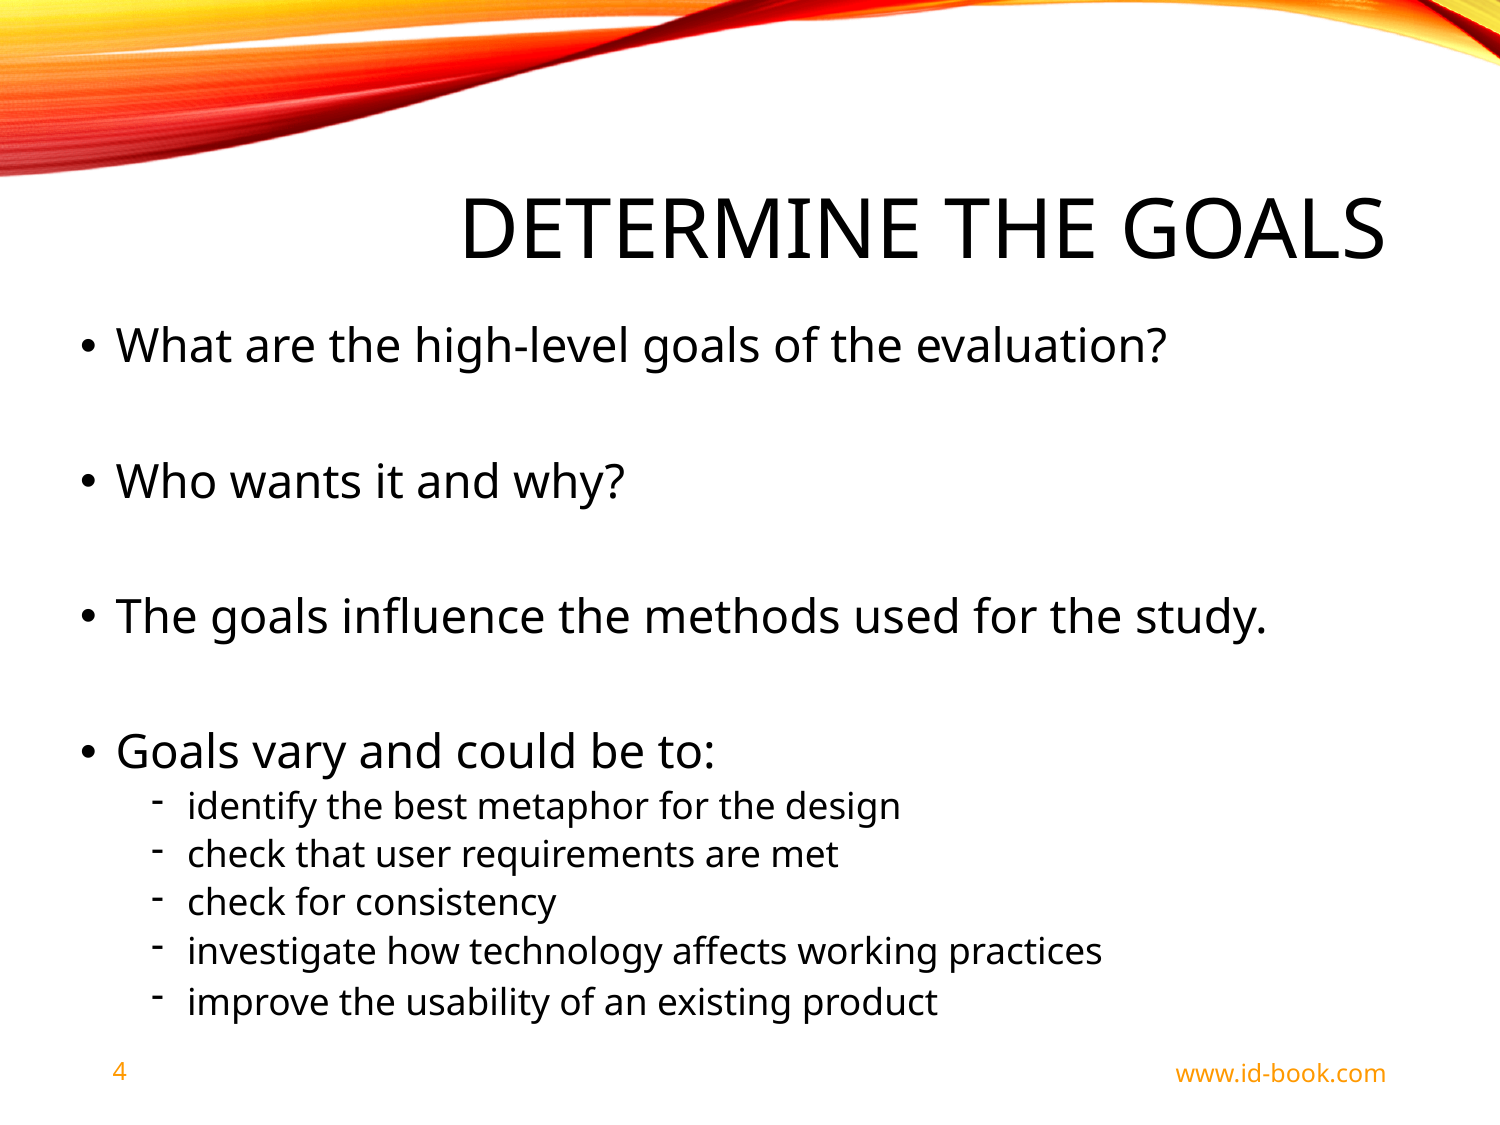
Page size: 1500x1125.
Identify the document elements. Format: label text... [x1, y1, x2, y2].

picture [0, 0, 1500, 178]
title Determine the goals [356, 125, 1403, 314]
list What are the high-level goals of the evaluation? Who wants it and why? The goals influence the methods used for the study. Goals vary and could be to: identify the best metaphor for the design check that user requirements are met check for consistency investigate how technology affects working practices improve the usability of an existing product [64, 314, 1436, 1037]
slide_number www.id-book.com [1051, 1042, 1403, 1103]
footer 4 [97, 1042, 1030, 1103]
